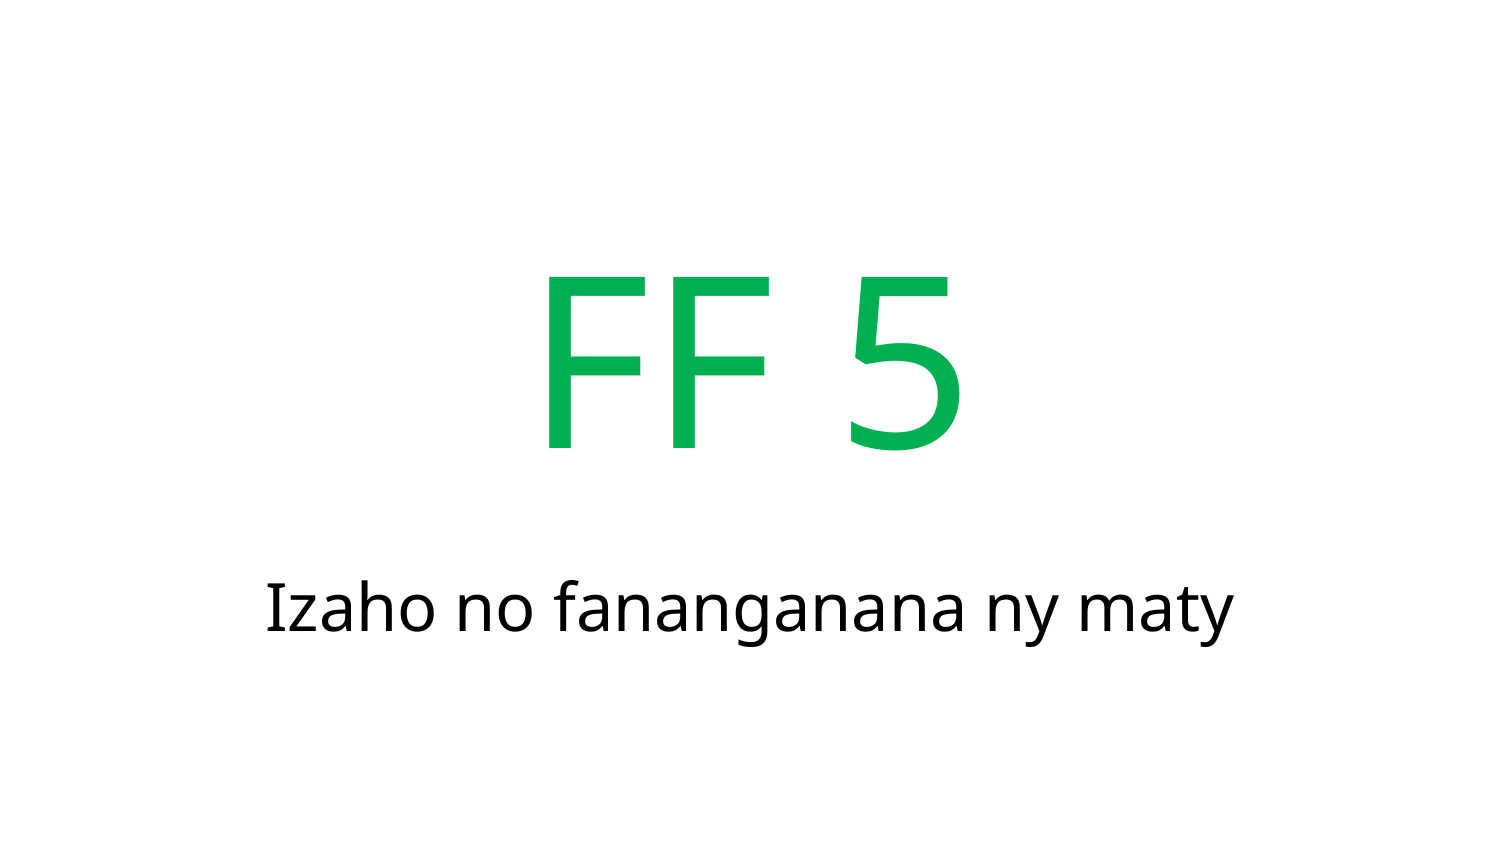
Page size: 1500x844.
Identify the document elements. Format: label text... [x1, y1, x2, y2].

subtitle Izaho no fananganana ny maty [225, 478, 1275, 694]
title FF 5 [112, 262, 1388, 443]
